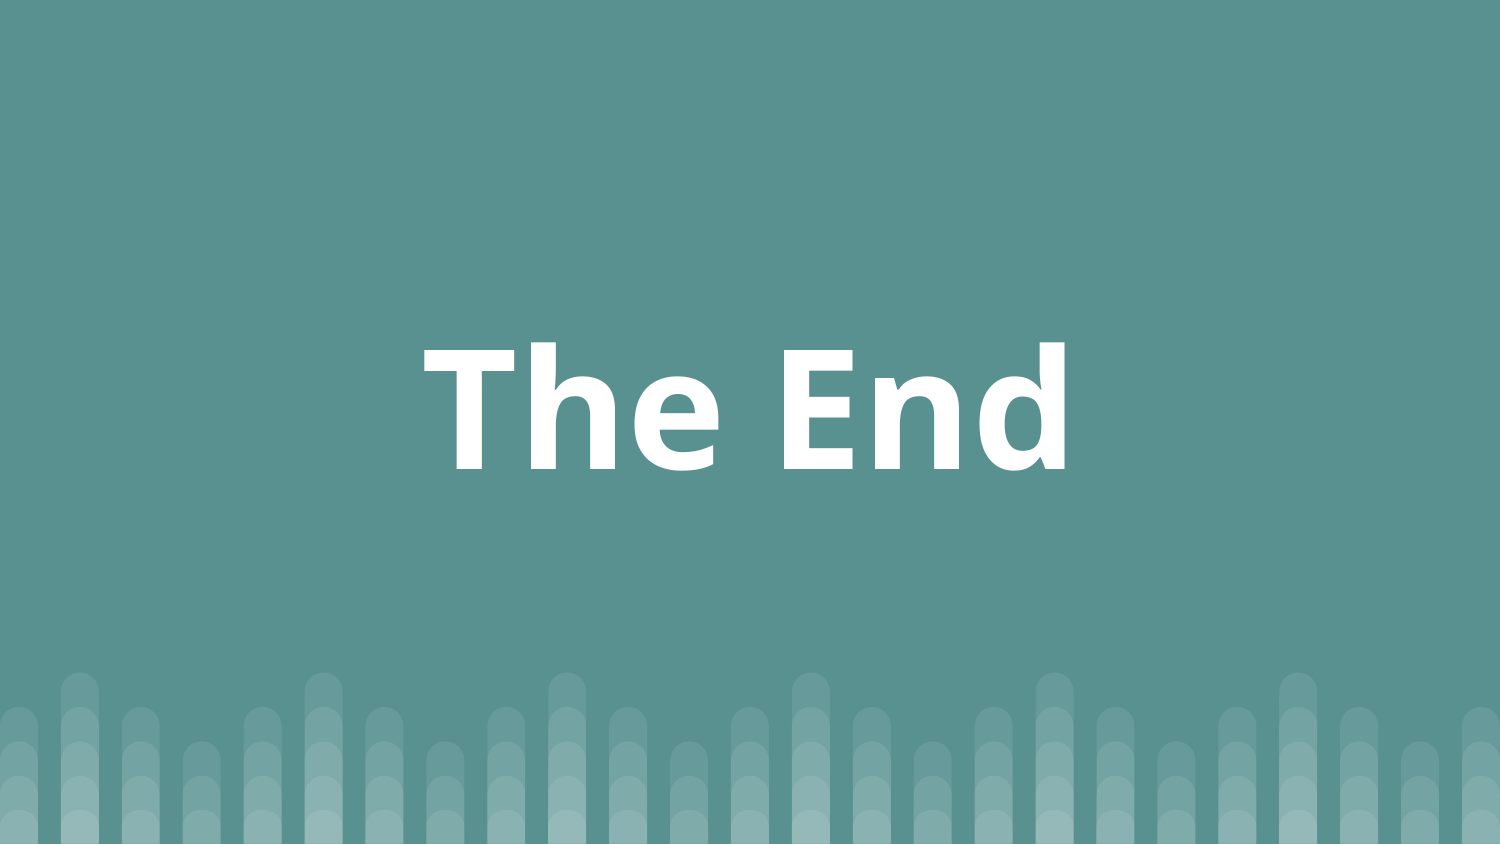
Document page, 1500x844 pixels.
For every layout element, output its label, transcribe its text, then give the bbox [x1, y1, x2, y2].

title The End [227, 251, 1273, 558]
